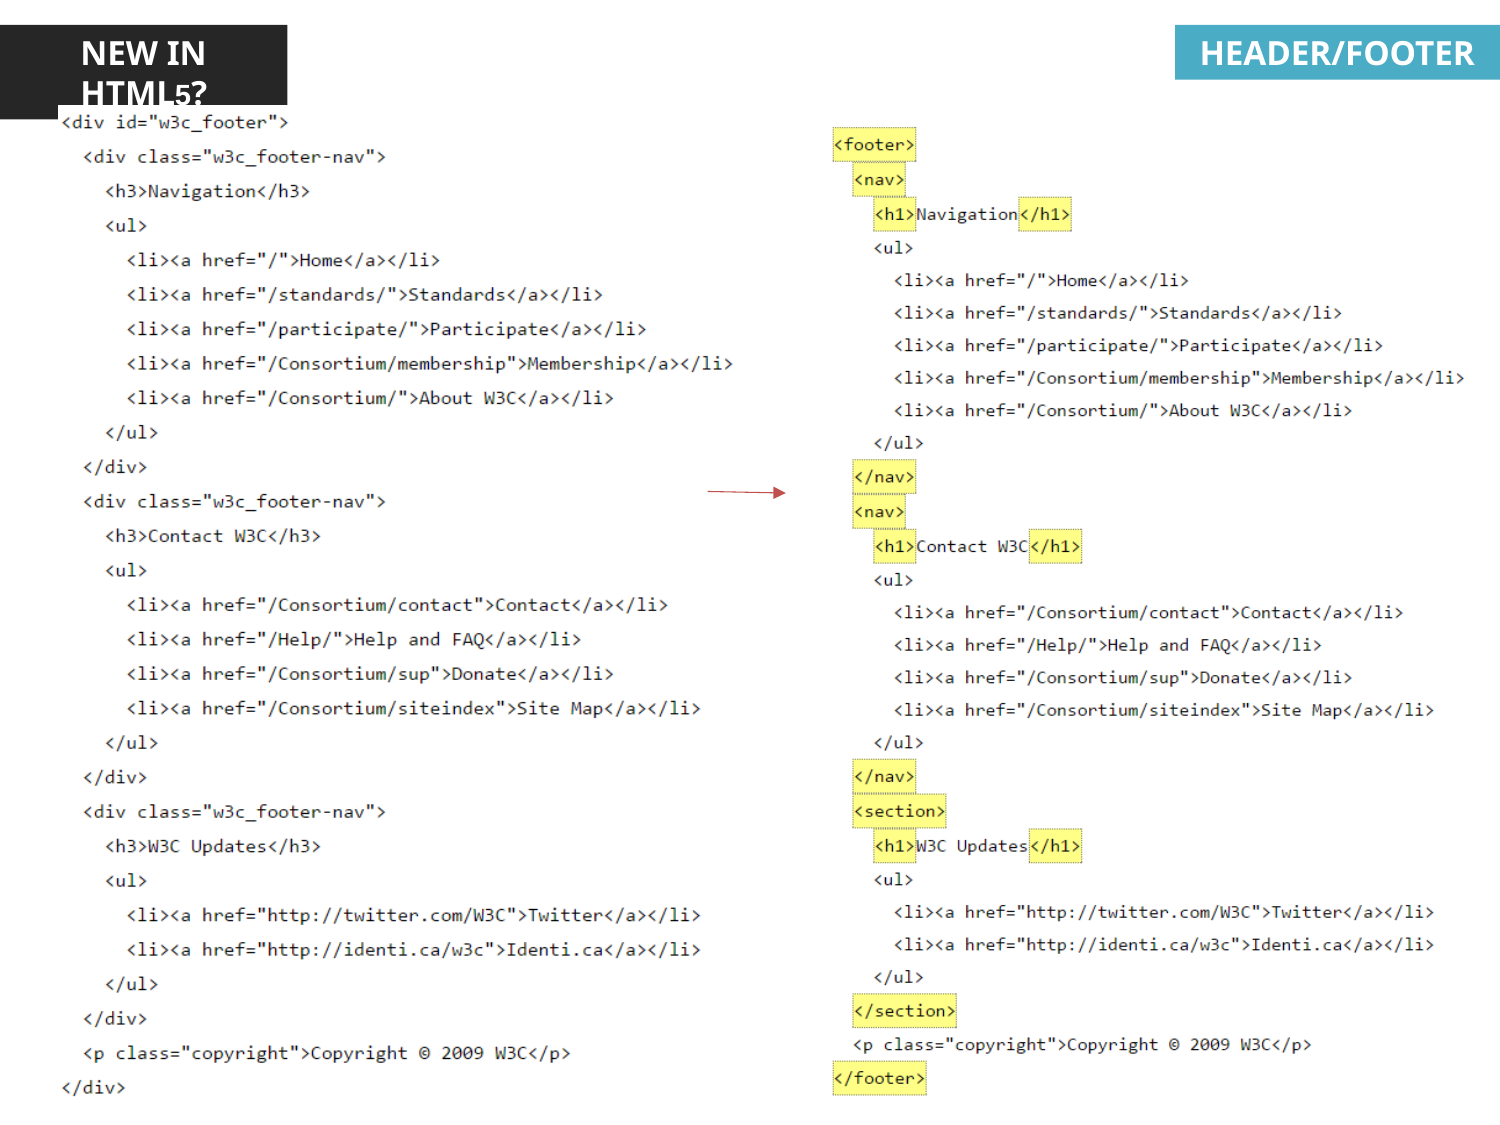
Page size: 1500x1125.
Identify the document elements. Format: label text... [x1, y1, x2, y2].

text_box NEW IN HTML5? [0, 24, 288, 120]
picture [58, 105, 745, 1106]
text_box HEADER/FOOTER [1175, 24, 1500, 80]
picture [827, 119, 1479, 1106]
